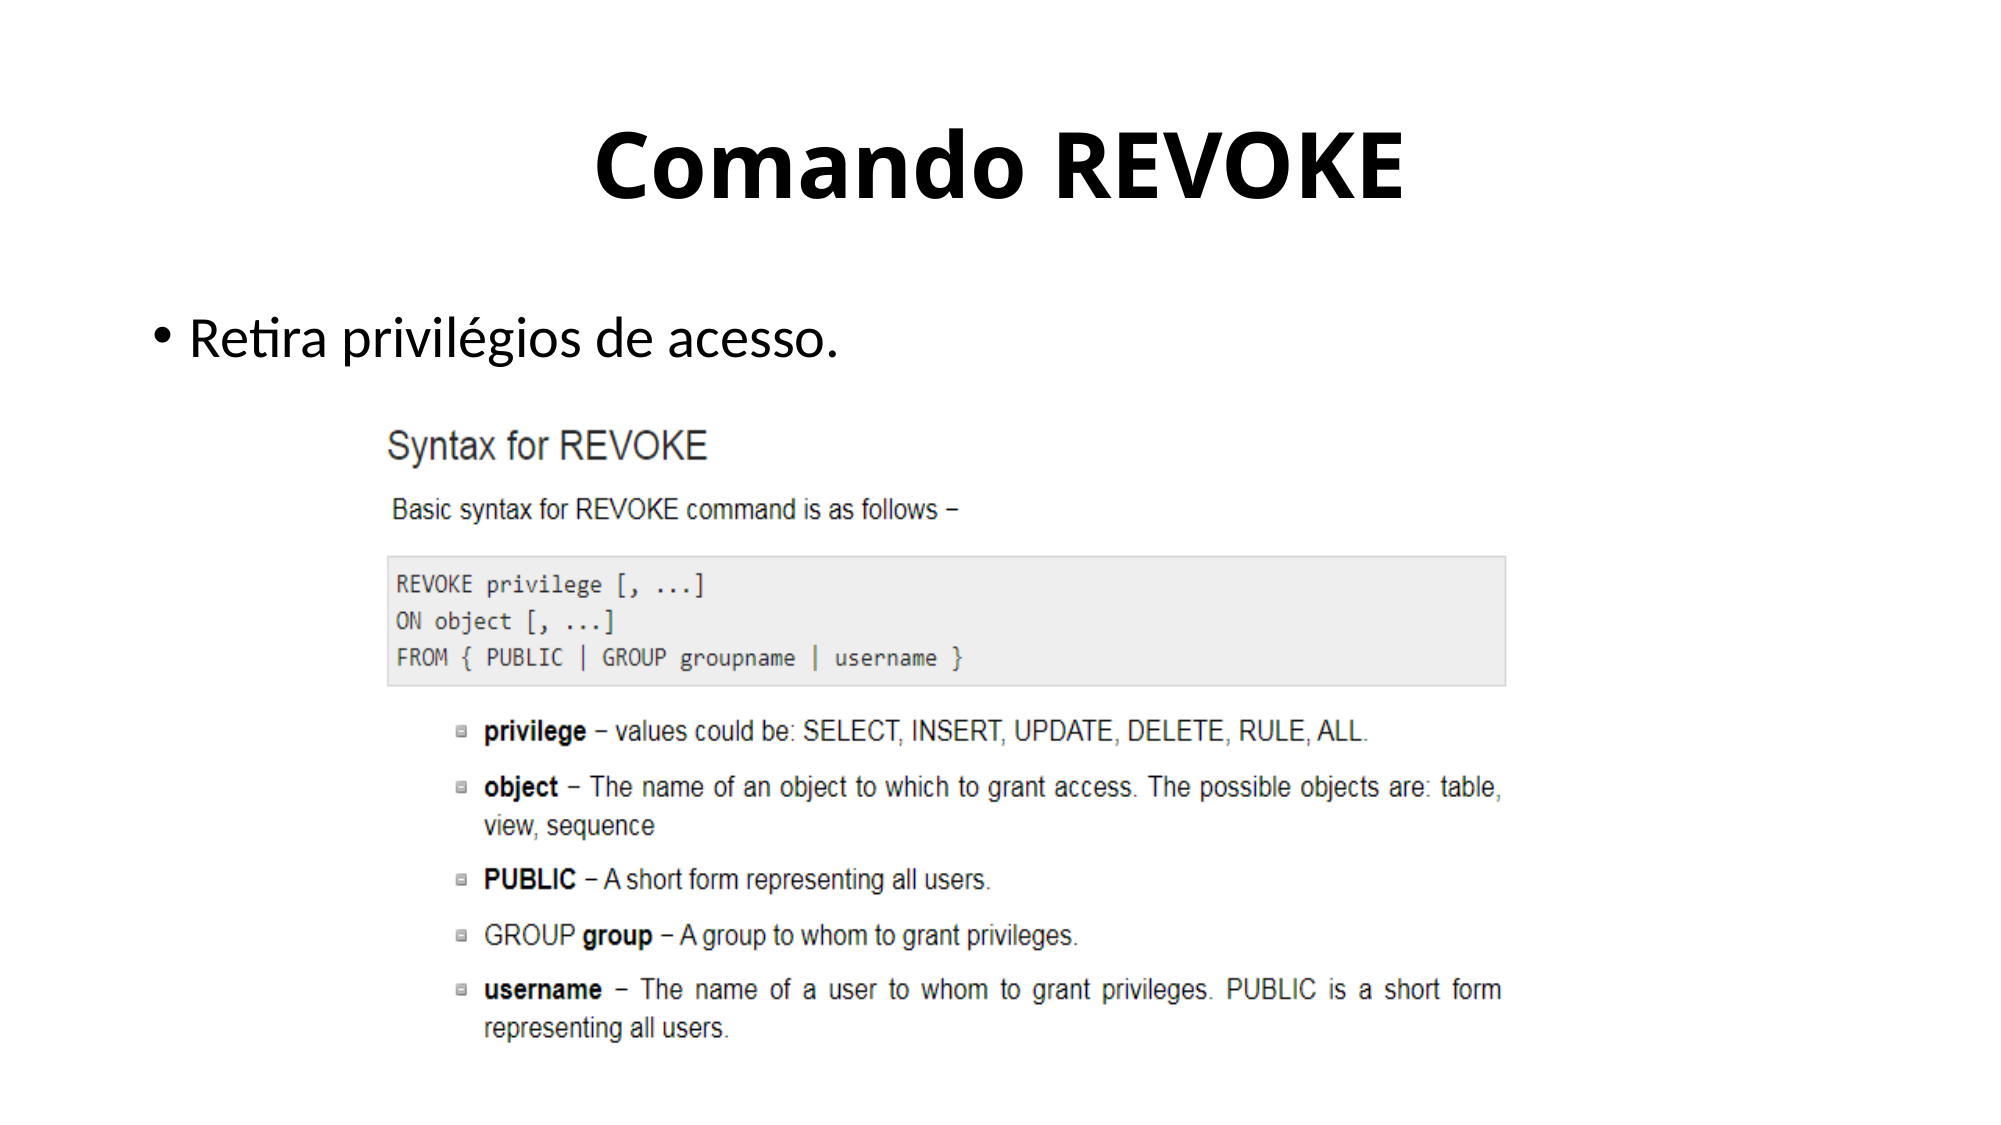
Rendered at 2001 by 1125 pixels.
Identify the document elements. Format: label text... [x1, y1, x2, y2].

list Retira privilégios de acesso. [137, 299, 1863, 458]
picture [366, 413, 1519, 1064]
title Comando REVOKE [137, 59, 1863, 278]
